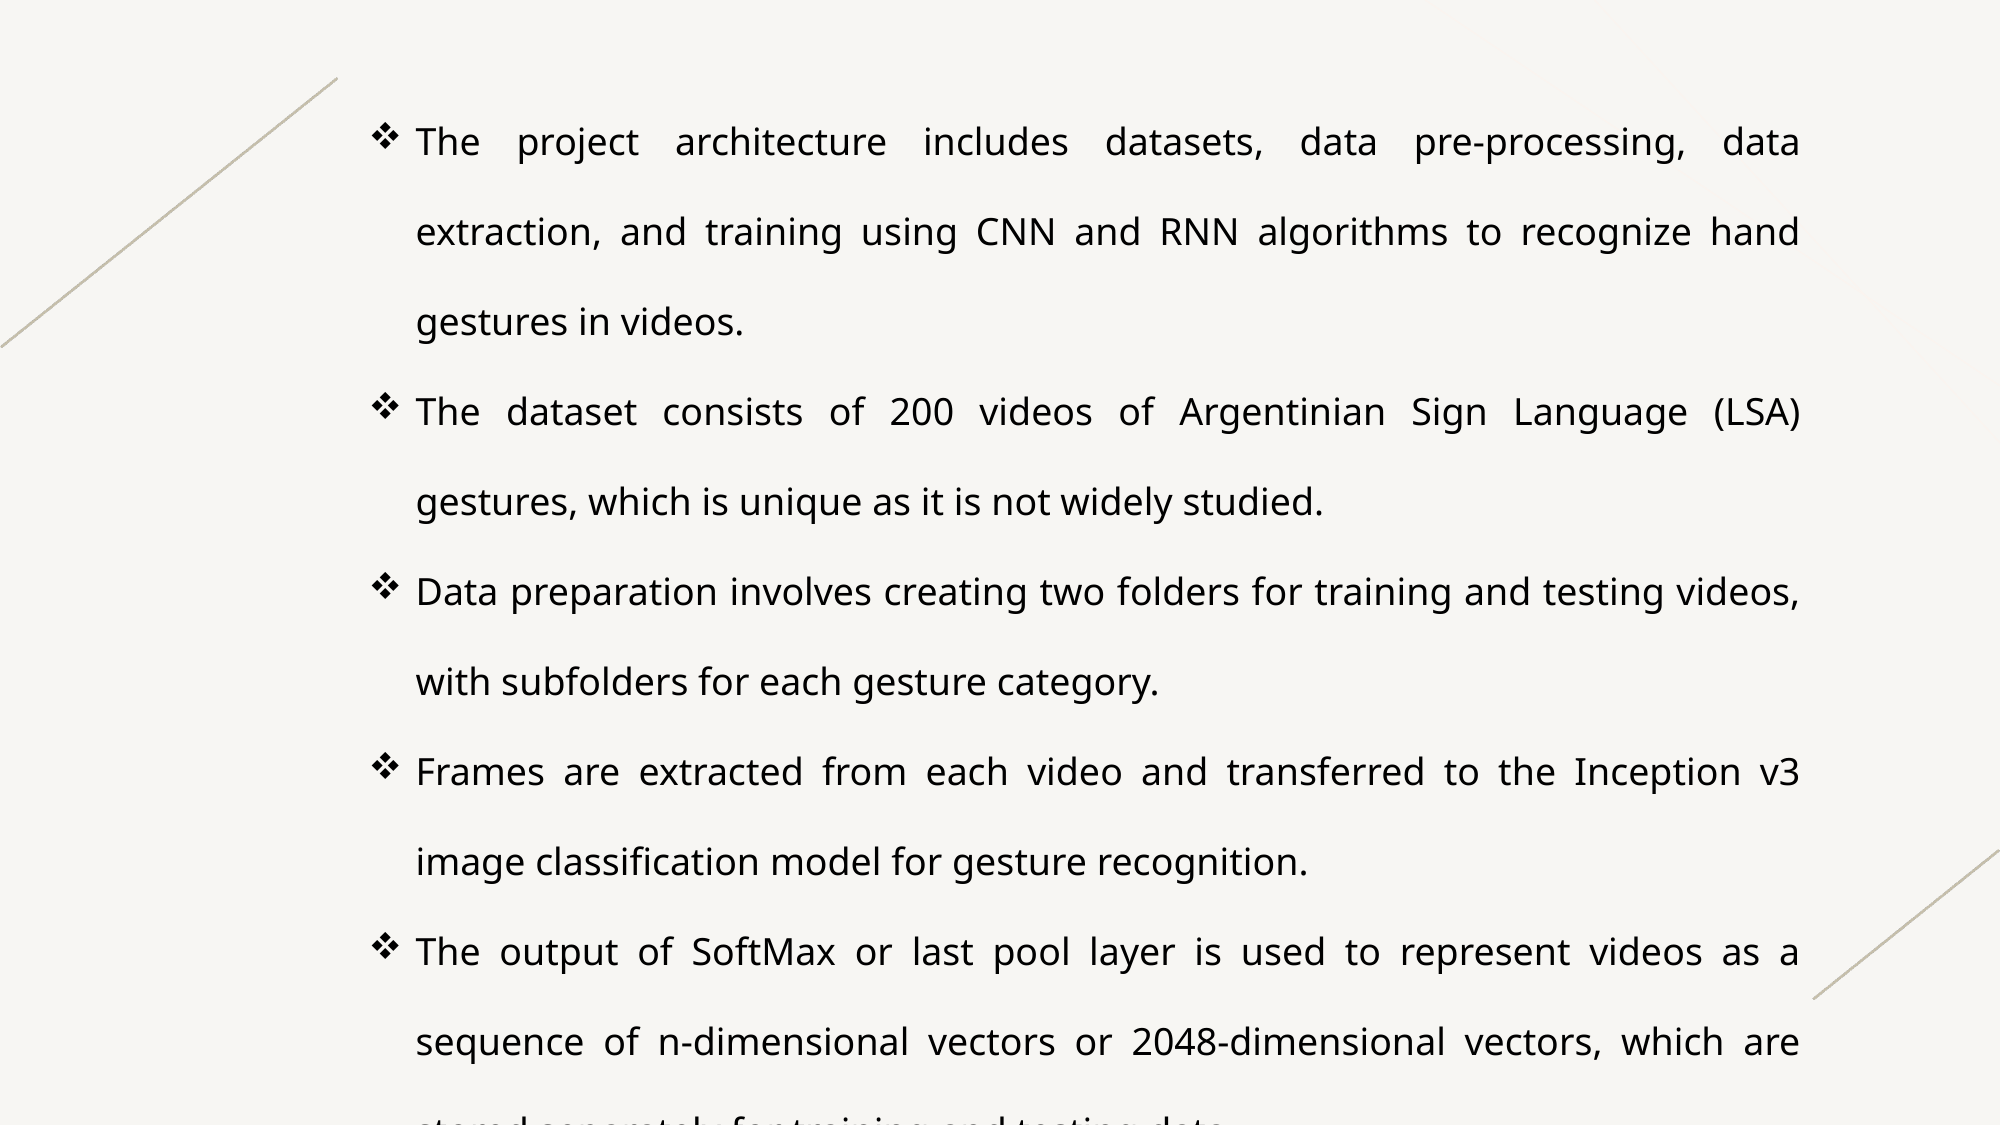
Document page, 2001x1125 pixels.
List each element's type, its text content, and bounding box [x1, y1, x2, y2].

picture [1817, 849, 2000, 1000]
picture [0, 77, 338, 348]
text_box The project architecture includes datasets, data pre-processing, data extraction, and training using CNN and RNN algorithms to recognize hand gestures in videos. The dataset consists of 200 videos of Argentinian Sign Language (LSA) gestures, which is unique as it is not widely studied. Data preparation involves creating two folders for training and testing videos, with subfolders for each gesture category. Frames are extracted from each video and transferred to the Inception v3 image classification model for gesture recognition. The output of SoftMax or last pool layer is used to represent videos as a sequence of n-dimensional vectors or 2048-dimensional vectors, which are stored separately for training and testing data. [353, 65, 1817, 1125]
